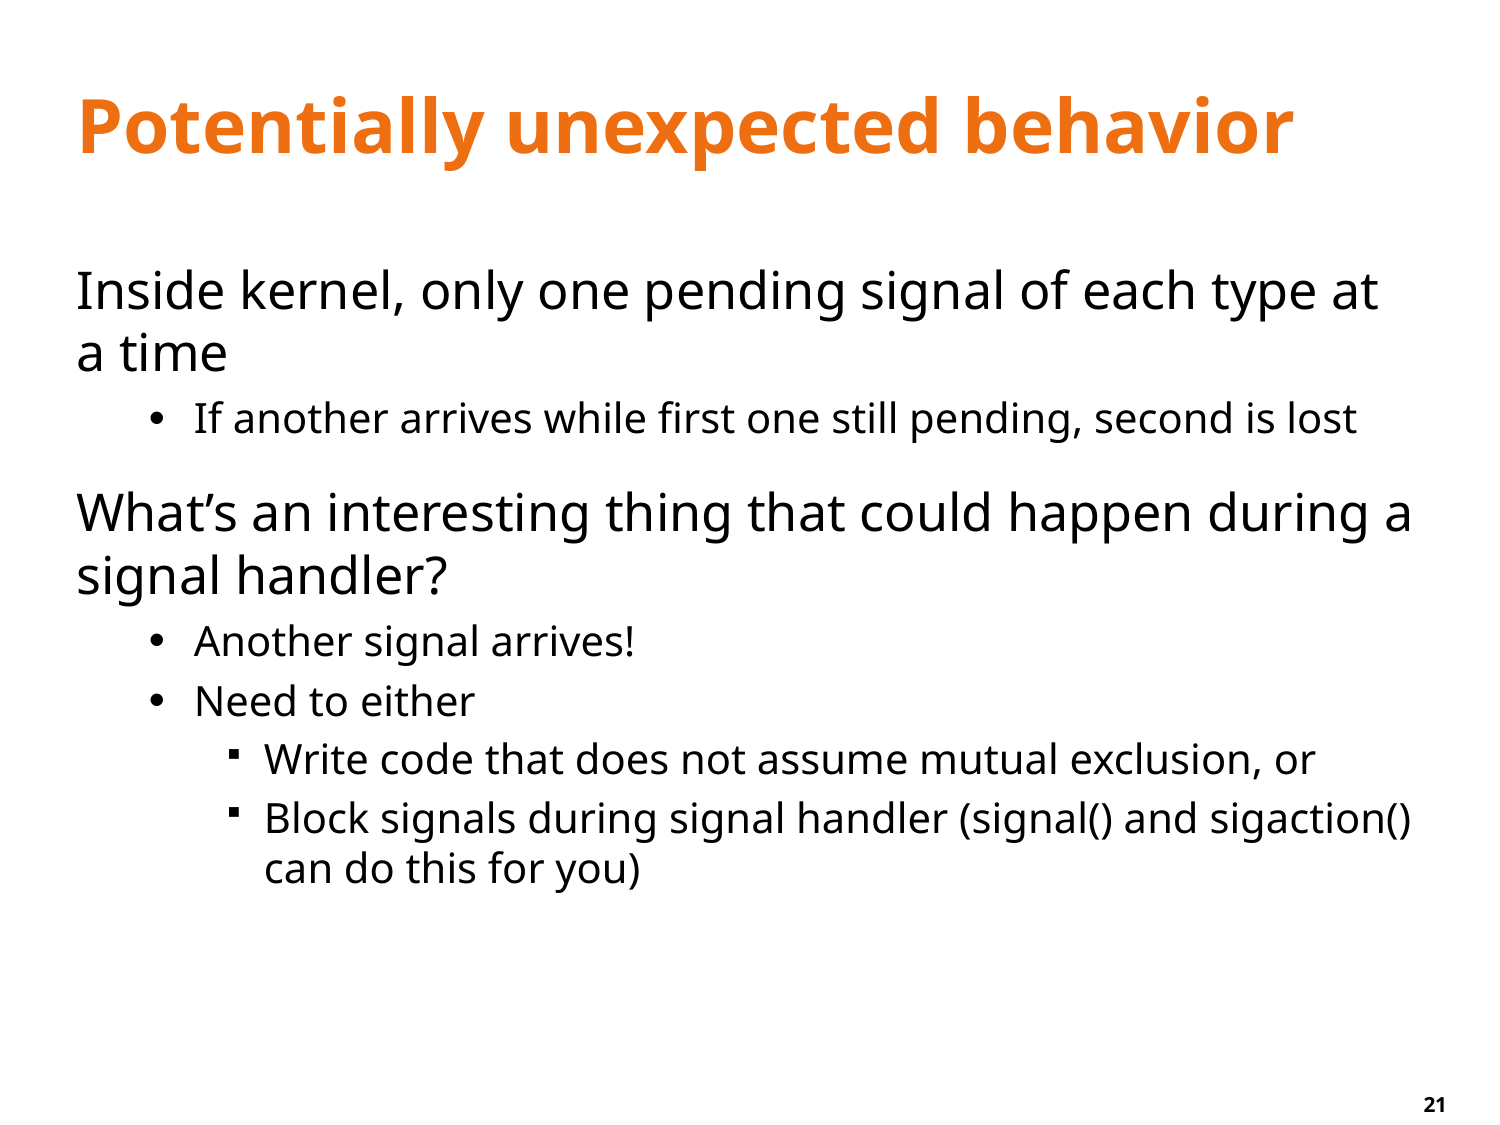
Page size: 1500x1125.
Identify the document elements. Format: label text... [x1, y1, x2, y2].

list Inside kernel, only one pending signal of each type at a time If another arrives while first one still pending, second is lost What’s an interesting thing that could happen during a signal handler? Another signal arrives! Need to either Write code that does not assume mutual exclusion, or Block signals during signal handler (signal() and sigaction() can do this for you) [61, 249, 1438, 1063]
title Potentially unexpected behavior [61, 60, 1438, 187]
